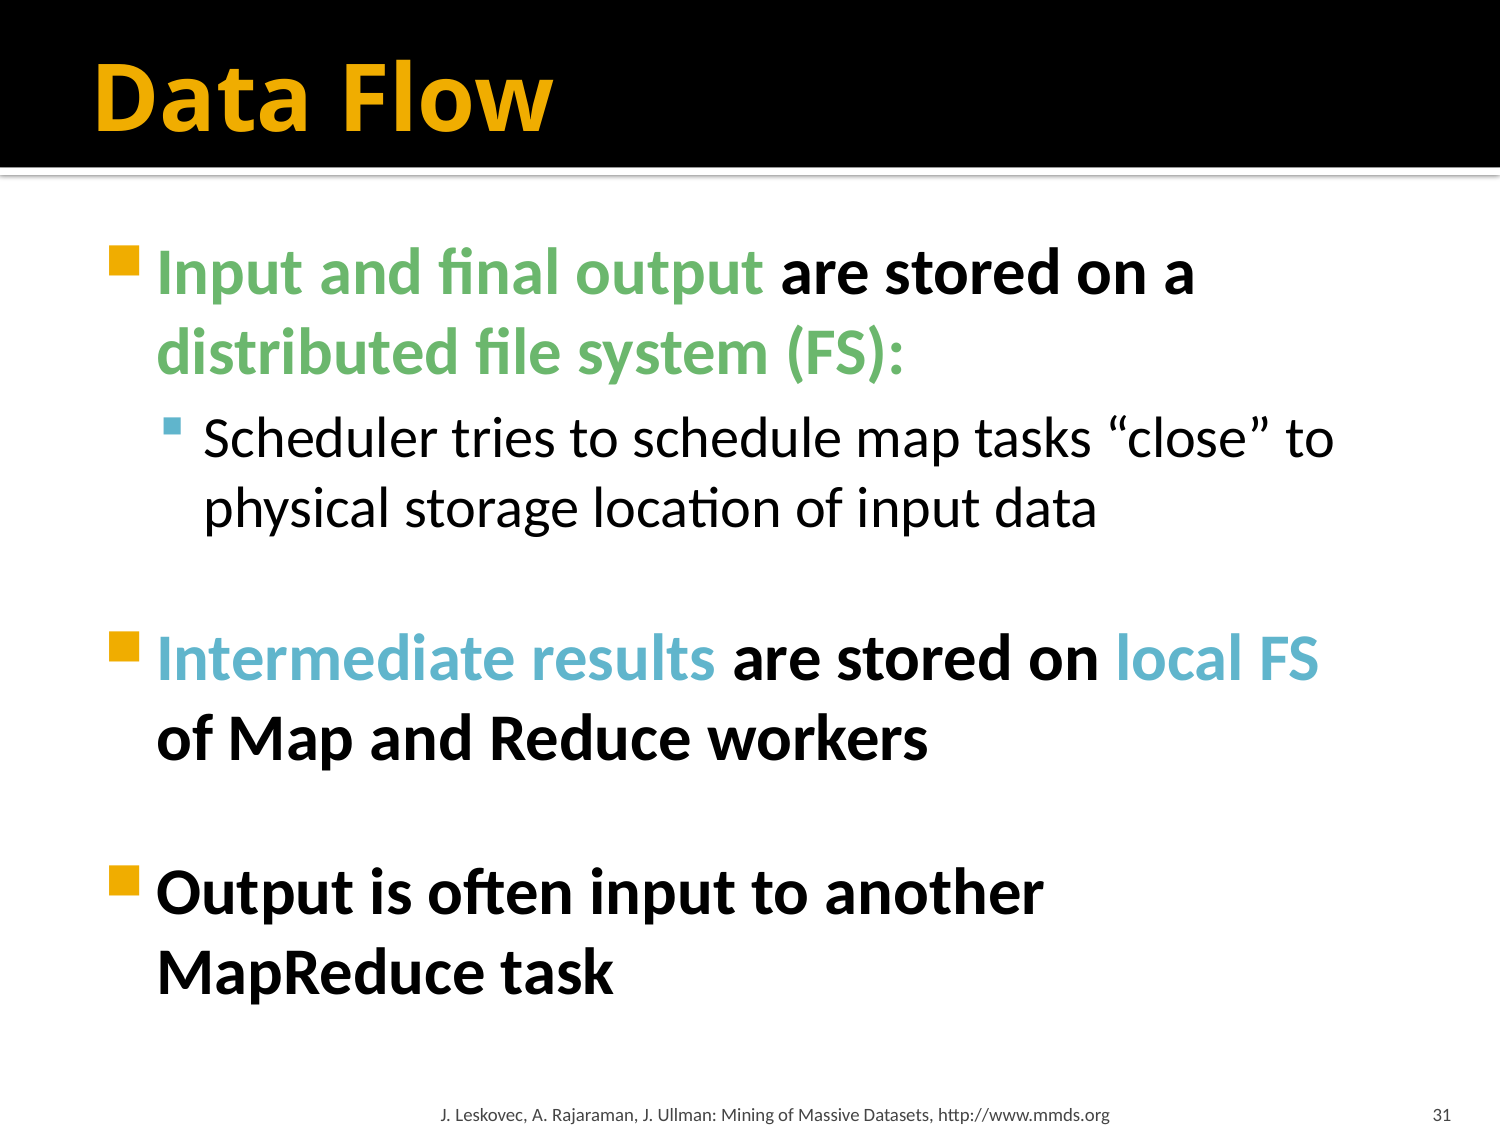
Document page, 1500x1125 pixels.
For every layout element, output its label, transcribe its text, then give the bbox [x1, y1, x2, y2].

slide_number 31 [1345, 1080, 1467, 1125]
list Input and final output are stored on a distributed file system (FS): Scheduler tries to schedule map tasks “close” to physical storage location of input data Intermediate results are stored on local FS of Map and Reduce workers Output is often input to another MapReduce task [75, 212, 1425, 1075]
footer J. Leskovec, A. Rajaraman, J. Ullman: Mining of Massive Datasets, http://www.mmds.org [433, 1080, 1337, 1125]
title Data Flow [75, 12, 1425, 175]
